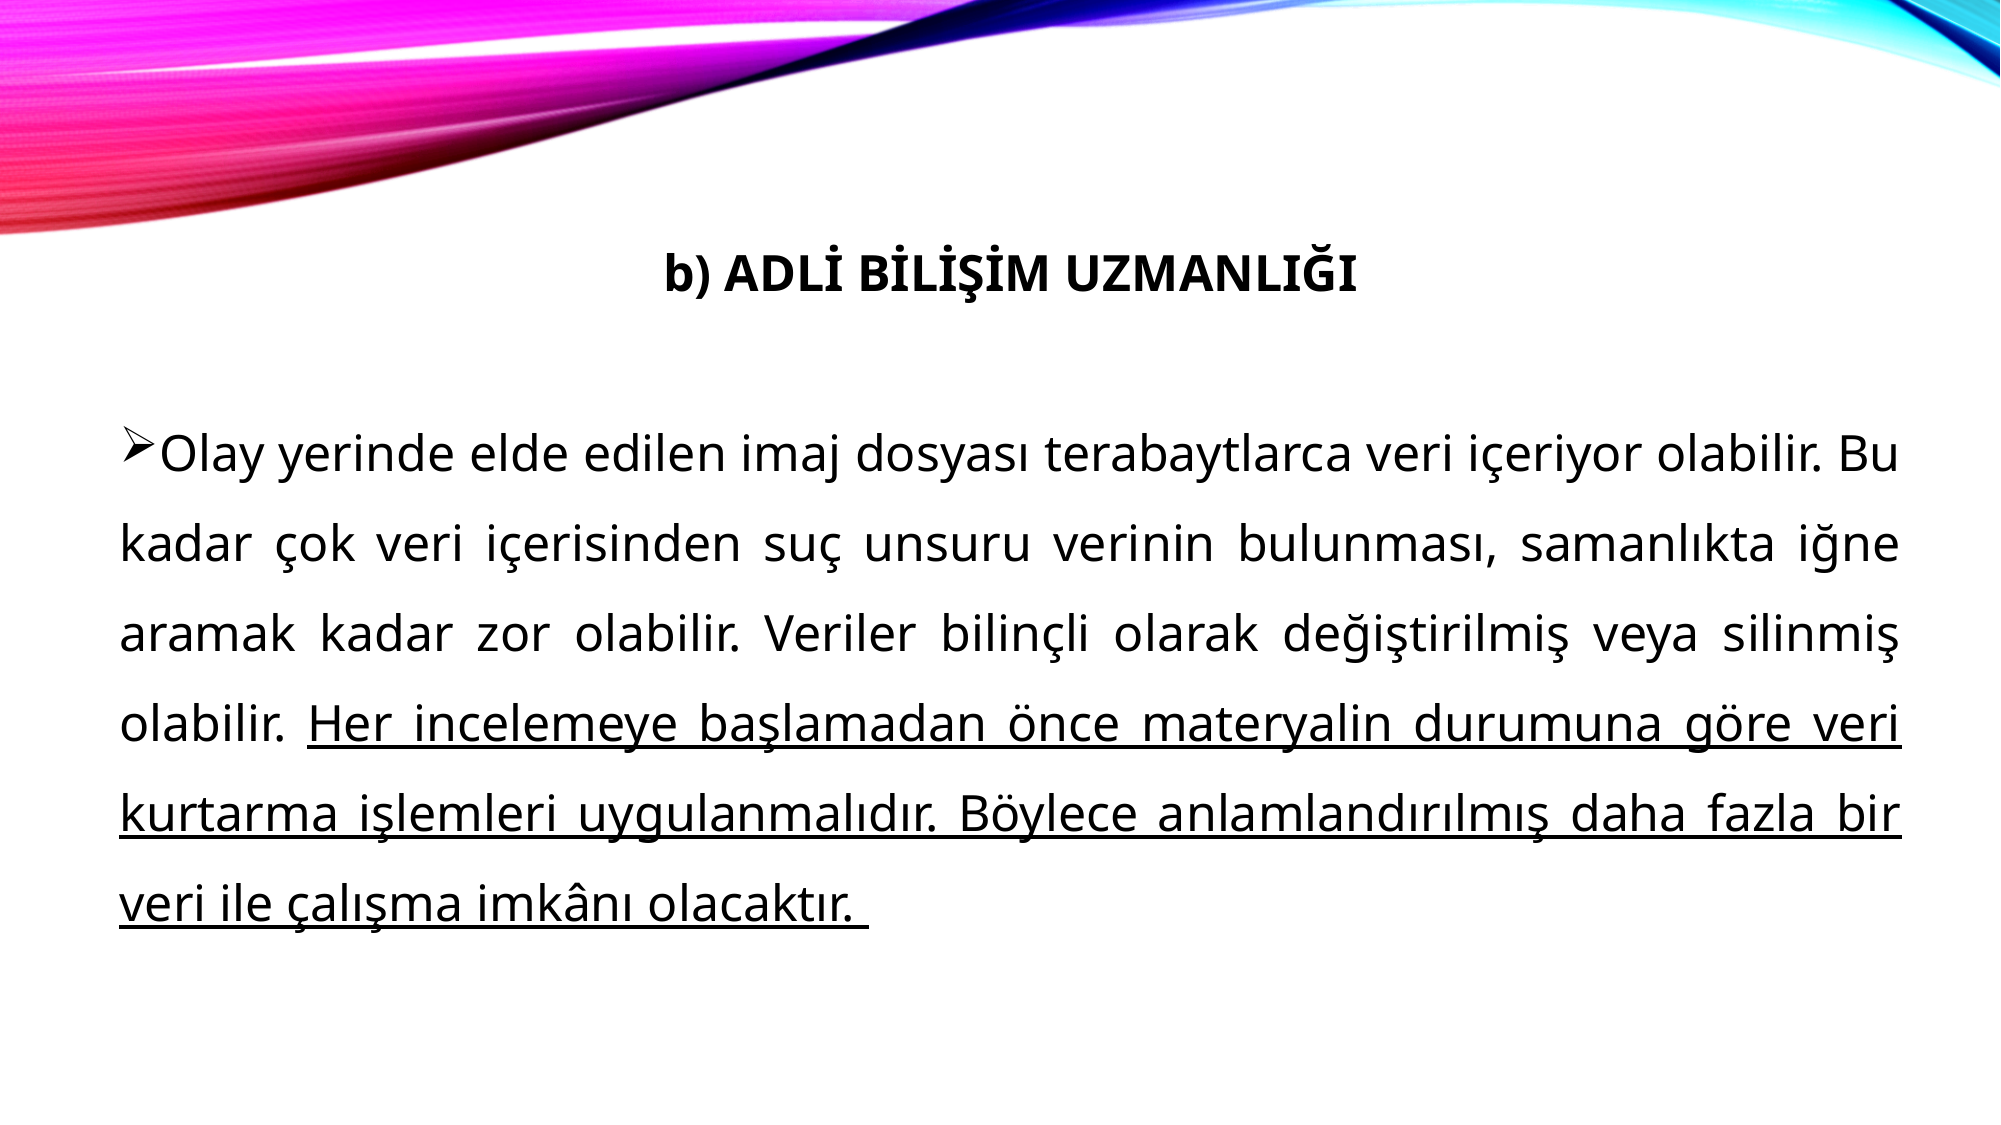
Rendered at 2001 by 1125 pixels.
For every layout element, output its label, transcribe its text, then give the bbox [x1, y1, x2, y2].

picture [0, 0, 2000, 237]
text_box b) ADLİ BİLİŞİM UZMANLIĞI Olay yerinde elde edilen imaj dosyası terabaytlarca veri içeriyor olabilir. Bu kadar çok veri içerisinden suç unsuru verinin bulunması, samanlıkta iğne aramak kadar zor olabilir. Veriler bilinçli olarak değiştirilmiş veya silinmiş olabilir. Her incelemeye başlamadan önce materyalin durumuna göre veri kurtarma işlemleri uygulanmalıdır. Böylece anlamlandırılmış daha fazla bir veri ile çalışma imkânı olacaktır. [104, 173, 1917, 939]
picture [1910, 0, 2000, 45]
picture [1890, 0, 2000, 75]
